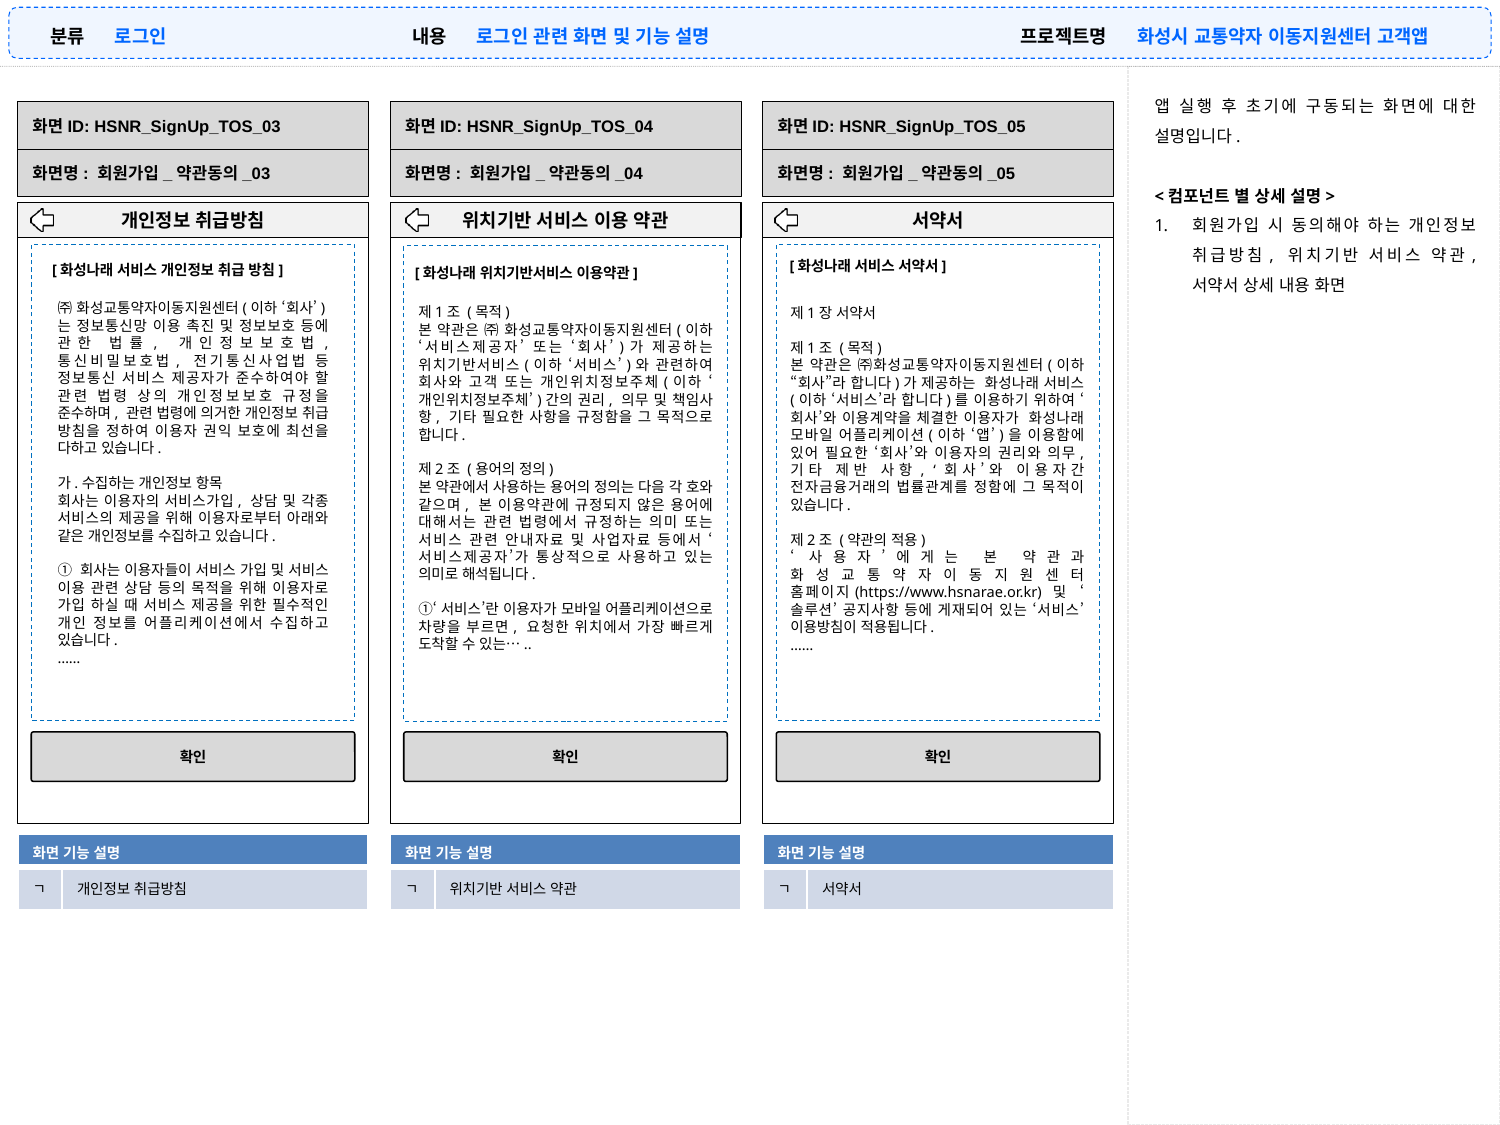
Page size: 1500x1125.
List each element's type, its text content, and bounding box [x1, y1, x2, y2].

text_box 확인 [29, 729, 357, 784]
table_header 화면 기능 설명 [391, 835, 740, 864]
picture [774, 208, 798, 232]
table_cell ㄱ [19, 870, 61, 909]
text_box 개인정보 취급방침 [17, 202, 369, 238]
table_header 화면 기능 설명 [19, 835, 367, 864]
table_cell 서약서 [808, 870, 1113, 909]
text_box 화면ID: HSNR_SignUp_TOS_03 [17, 101, 369, 148]
table_cell 위치기반 서비스 약관 [436, 870, 740, 909]
picture [405, 208, 429, 232]
text_box [16, 200, 370, 826]
table_cell ㄱ [391, 870, 434, 909]
picture [30, 208, 54, 232]
table_header 로그인 [100, 14, 348, 52]
table_header 화성시 교통약자 이동지원센터 고객앱 [1122, 14, 1494, 52]
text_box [770, 244, 1101, 721]
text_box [30, 244, 356, 721]
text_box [762, 101, 1114, 197]
table_header 로그인 관련 화면 및 기능 설명 [462, 14, 998, 52]
table_cell ㄱ [764, 870, 806, 909]
text_box 화면명: 회원가입_약관동의_03 [17, 148, 369, 197]
text_box [6, 5, 1493, 61]
text_box [761, 202, 1115, 826]
text_box [1126, 70, 1500, 1125]
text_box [389, 201, 742, 825]
table_header 프로젝트명 [998, 14, 1122, 52]
text_box 앱 실행 후 초기에 구동되는 화면에 대한 설명입니다. <컴포넌트 별 상세 설명> 회원가입 시 동의해야 하는 개인정보 취급방침, 위치기반 서비스 약관, 서약서 상세 내용 화면 [1139, 78, 1492, 303]
text_box 확인 [774, 729, 1102, 784]
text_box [389, 101, 742, 197]
table_header 내용 [364, 14, 462, 52]
table_header 화면 기능 설명 [764, 835, 1113, 864]
text_box 서약서 [762, 203, 1114, 238]
table_header 분류 [17, 14, 100, 52]
table_cell 개인정보 취급방침 [63, 870, 367, 909]
